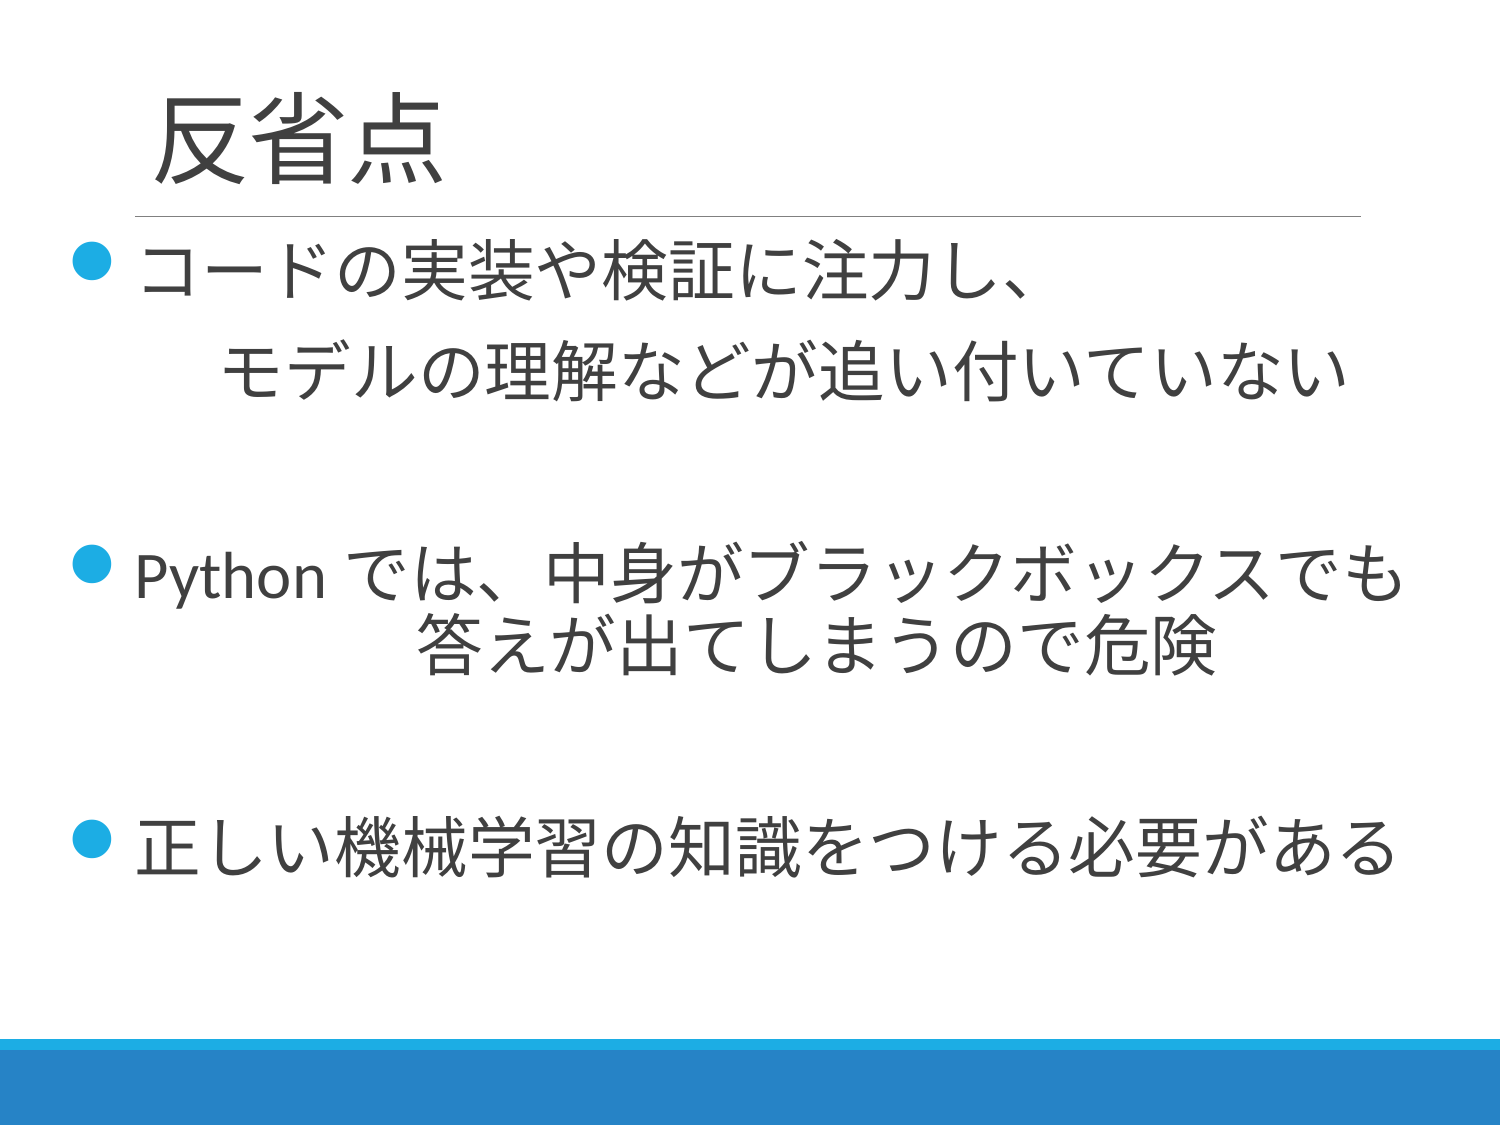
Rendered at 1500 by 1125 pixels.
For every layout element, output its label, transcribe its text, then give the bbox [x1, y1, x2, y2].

title 反省点 [135, 47, 1373, 205]
list コードの実装や検証に注力し、 モデルの理解などが追い付いていない Pythonでは、中身がブラックボックスでも 答えが出てしまうので危険 正しい機械学習の知識をつける必要がある [67, 230, 1460, 963]
